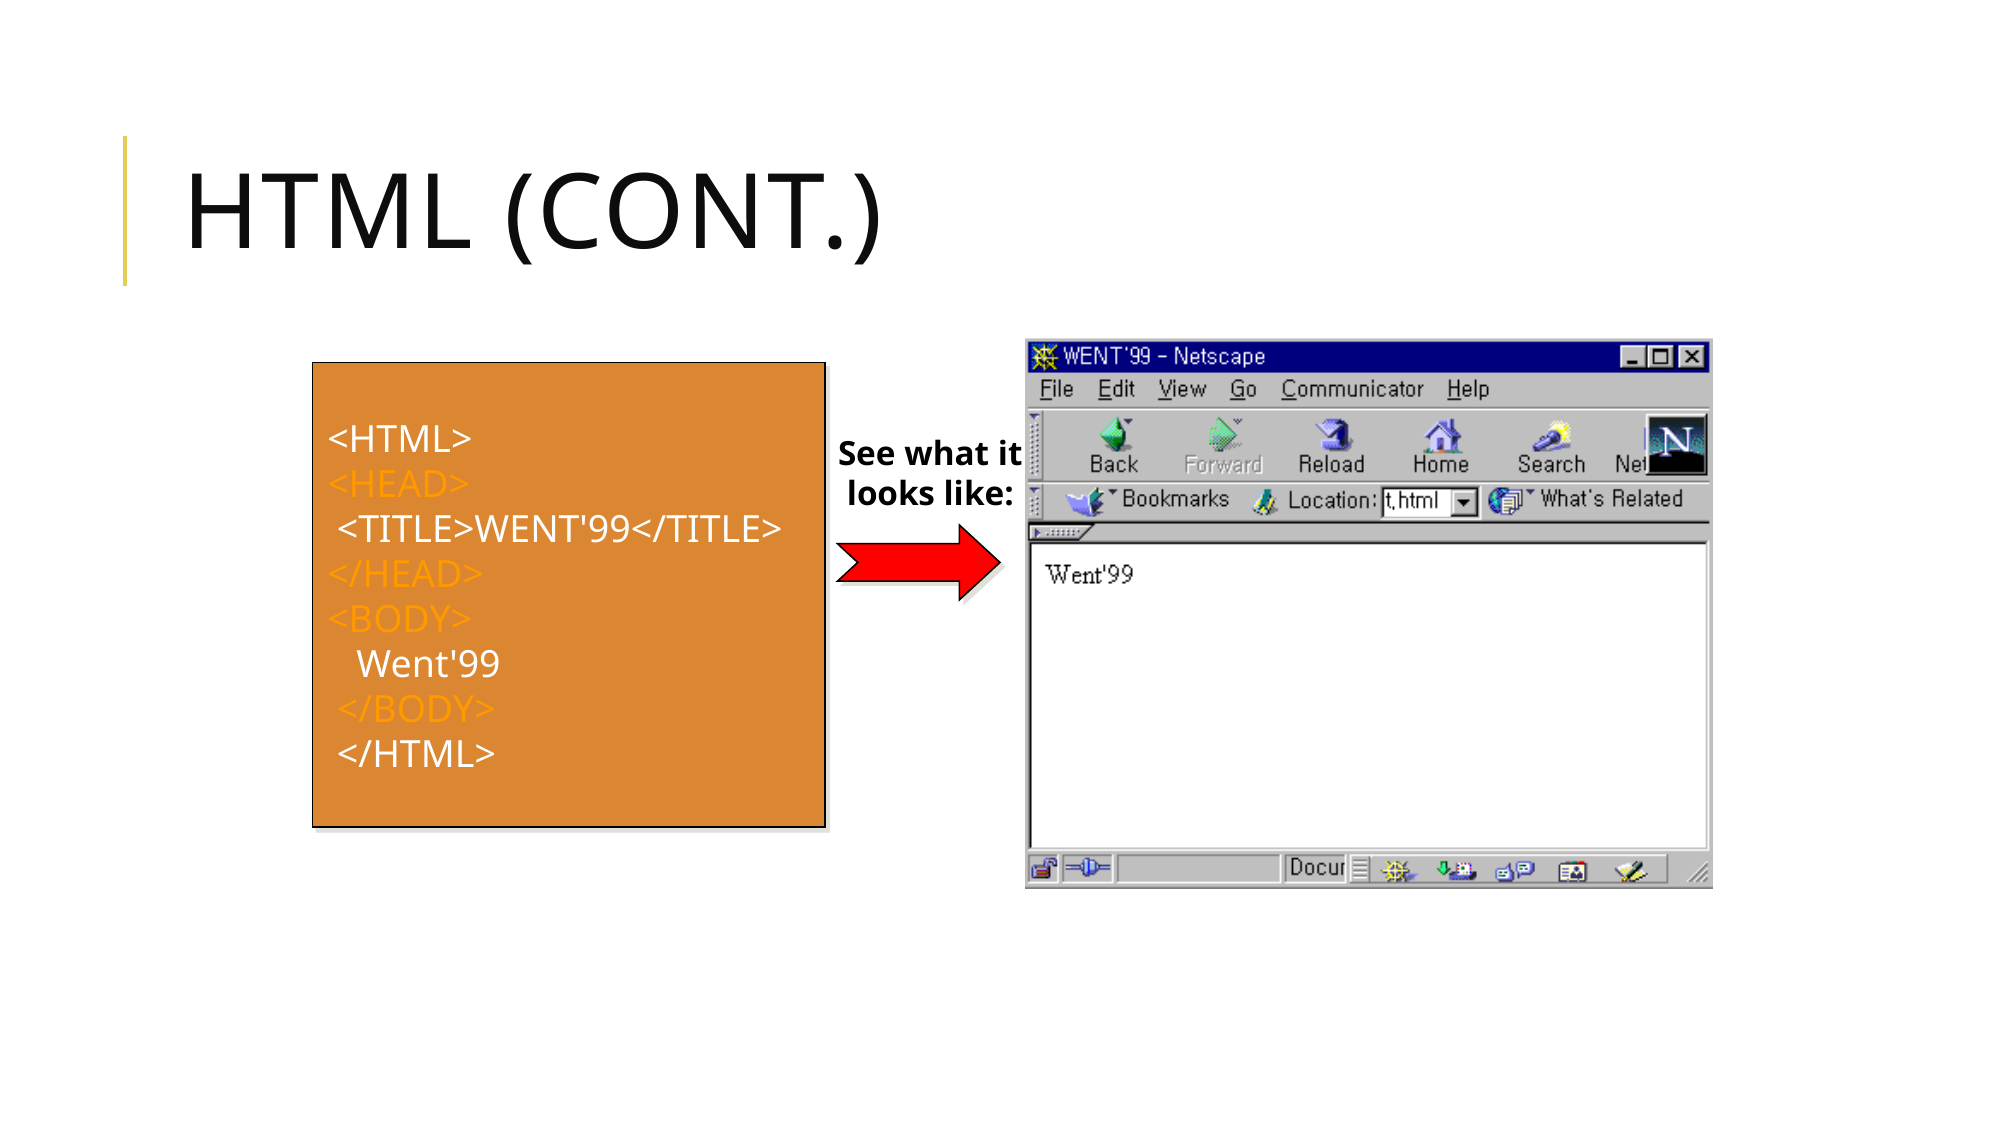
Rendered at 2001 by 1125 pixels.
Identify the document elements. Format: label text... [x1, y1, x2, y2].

text_box <HTML> <HEAD> <TITLE>WENT'99</TITLE> </HEAD> <BODY> Went'99 </BODY> </HTML> [312, 362, 825, 828]
text_box See what it looks like: [823, 424, 1017, 520]
picture [1024, 337, 1713, 889]
text_box [837, 524, 1000, 600]
title Html (cont.) [168, 96, 1763, 342]
